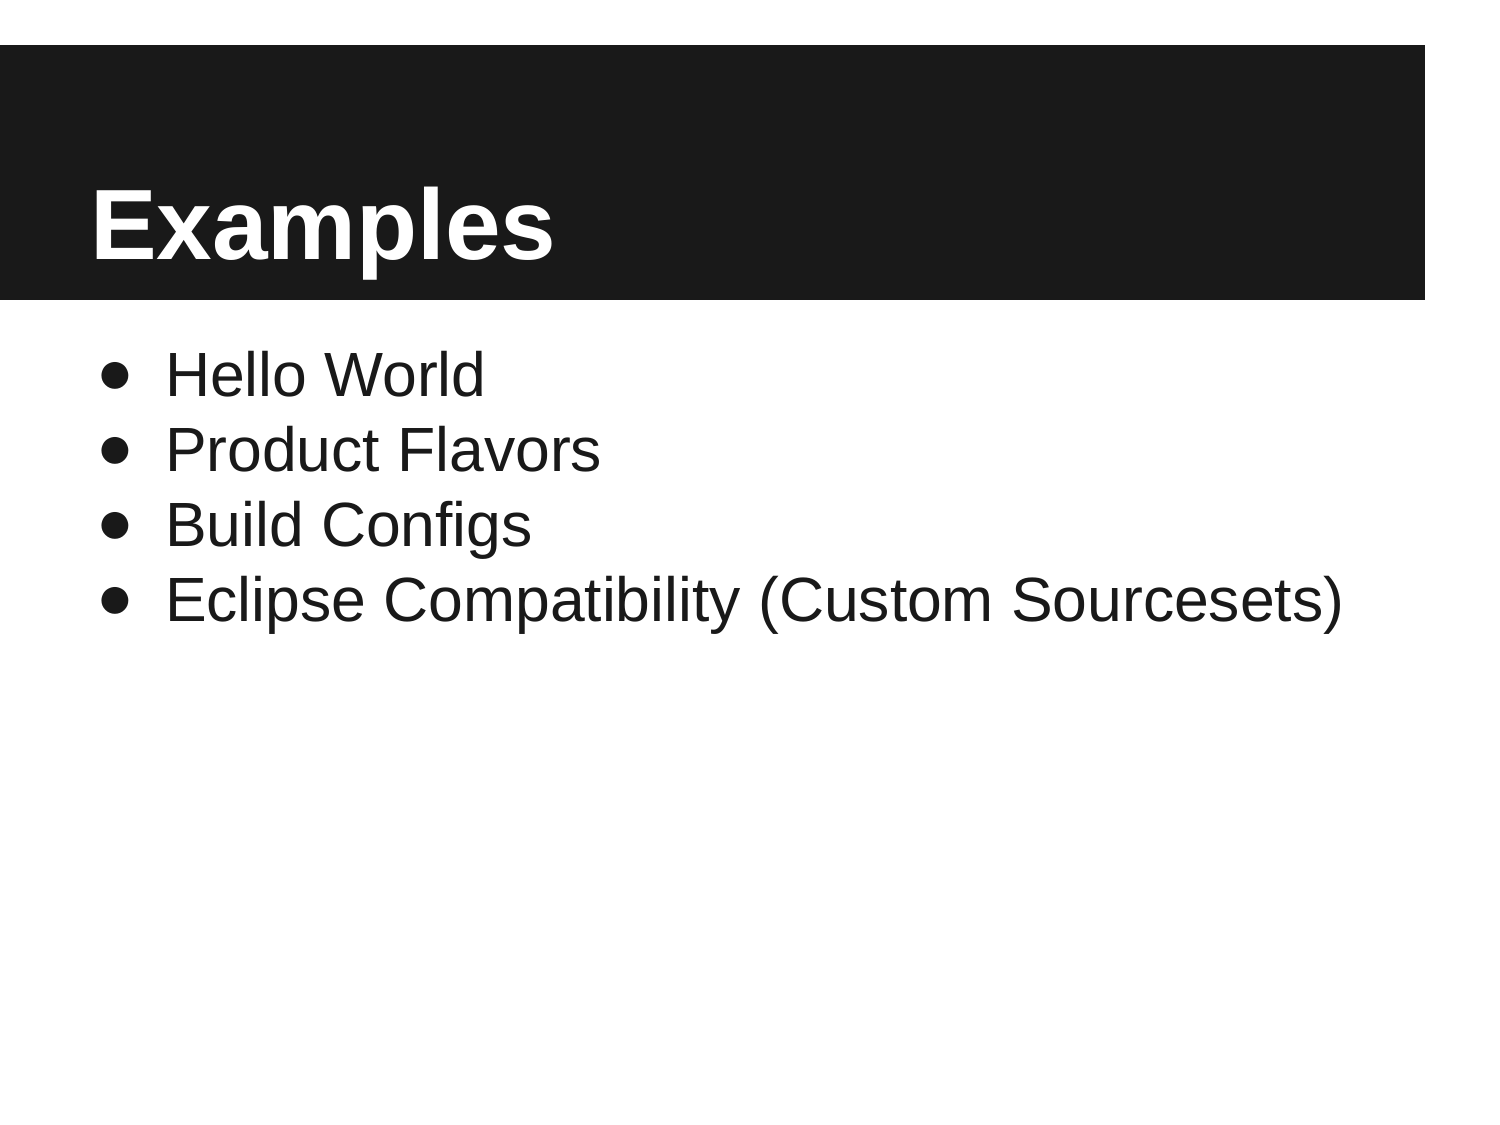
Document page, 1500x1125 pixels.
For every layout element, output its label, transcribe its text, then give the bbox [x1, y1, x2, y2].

list Hello World Product Flavors Build Configs Eclipse Compatibility (Custom Sourcesets) [75, 319, 1425, 1078]
title Examples [75, 45, 1425, 295]
